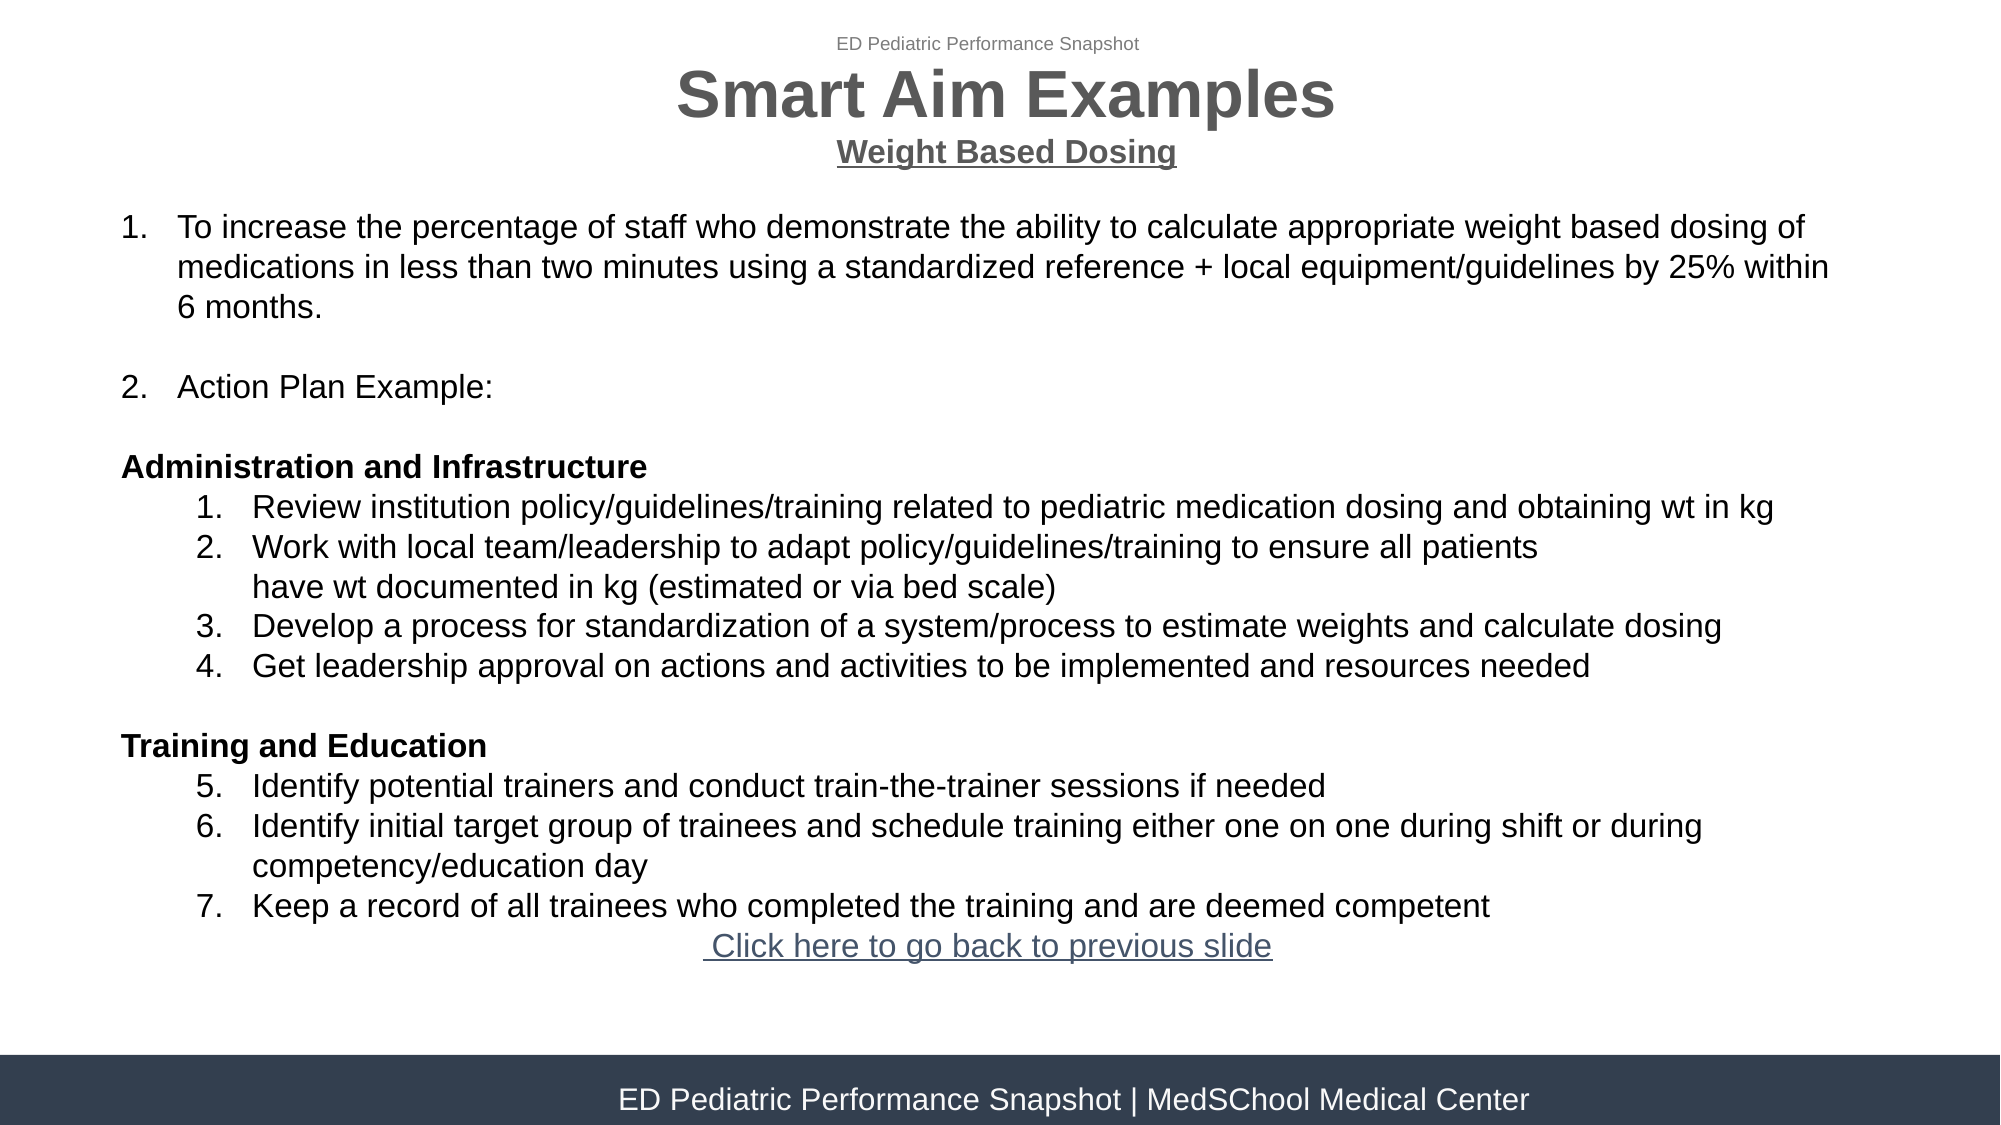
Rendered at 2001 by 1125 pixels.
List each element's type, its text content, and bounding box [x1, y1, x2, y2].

text_box ED Pediatric Performance Snapshot [821, 24, 1154, 62]
text_box To increase the percentage of staff who demonstrate the ability to calculate appropriate weight based dosing of medications in less than two minutes using a standardized reference + local equipment/guidelines by 25% within 6 months. Action Plan Example: Administration and Infrastructure Review institution policy/guidelines/training related to pediatric medication dosing and obtaining wt in kg Work with local team/leadership to adapt policy/guidelines/training to ensure all patients have wt documented in kg (estimated or via bed scale) Develop a process for standardization of a system/process to estimate weights and calculate dosing Get leadership approval on actions and activities to be implemented and resources needed Training and Education Identify potential trainers and conduct train-the-trainer sessions if needed Identify initial target group of trainees and schedule training either one on one during shift or during competency/education day Keep a record of all trainees who completed the training and are deemed competent Click here to go back to previous slide [106, 158, 1870, 1052]
text_box Smart Aim Examples Weight Based Dosing [422, 43, 1593, 178]
